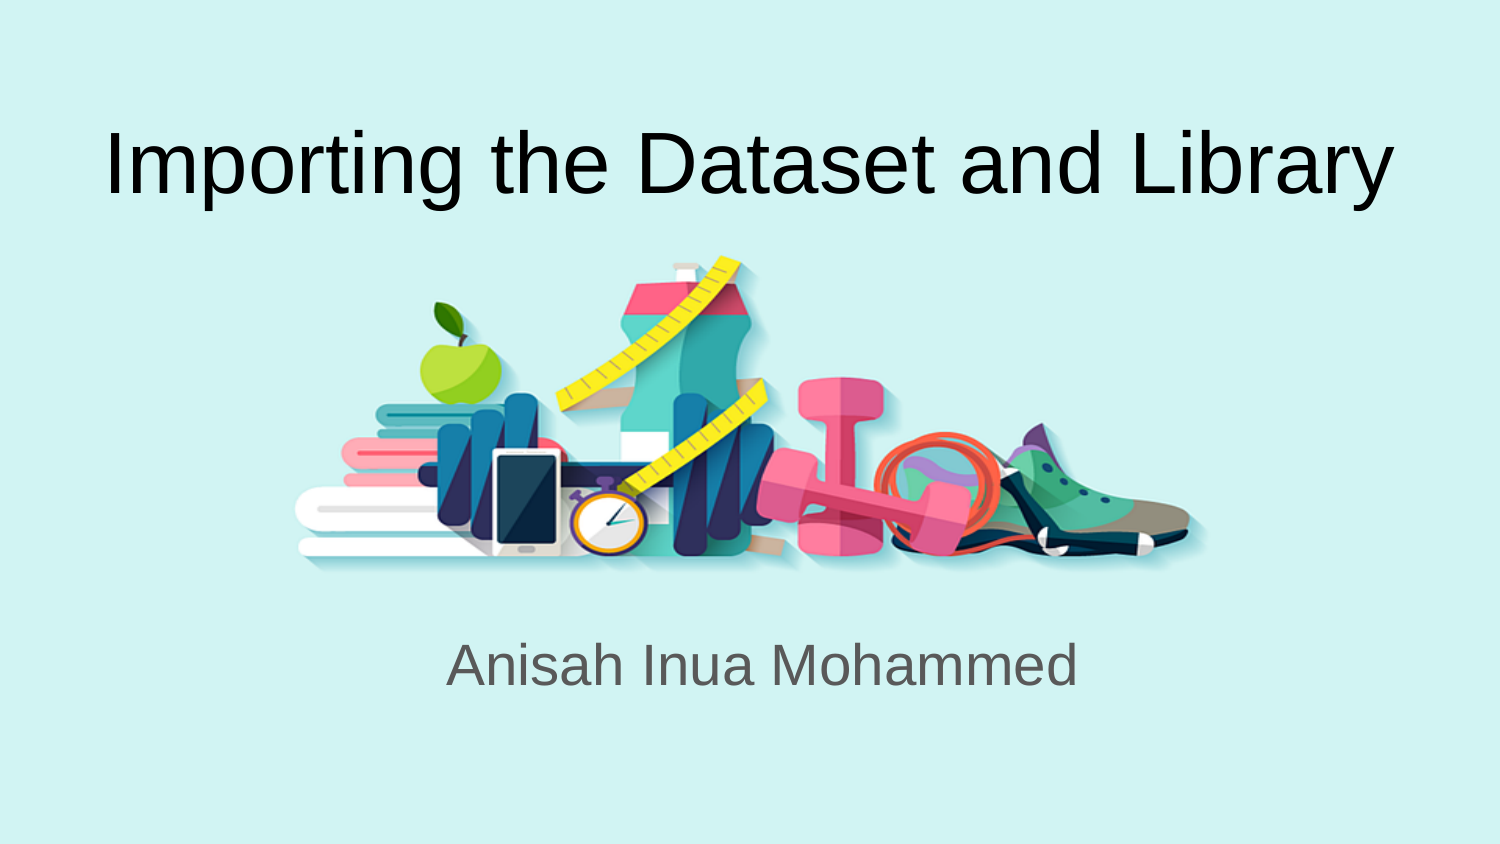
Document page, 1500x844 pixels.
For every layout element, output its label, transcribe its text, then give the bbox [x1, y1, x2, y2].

subtitle Anisah Inua Mohammed [64, 611, 1462, 742]
picture [0, 0, 1500, 844]
title Importing the Dataset and Library [51, 85, 1449, 227]
